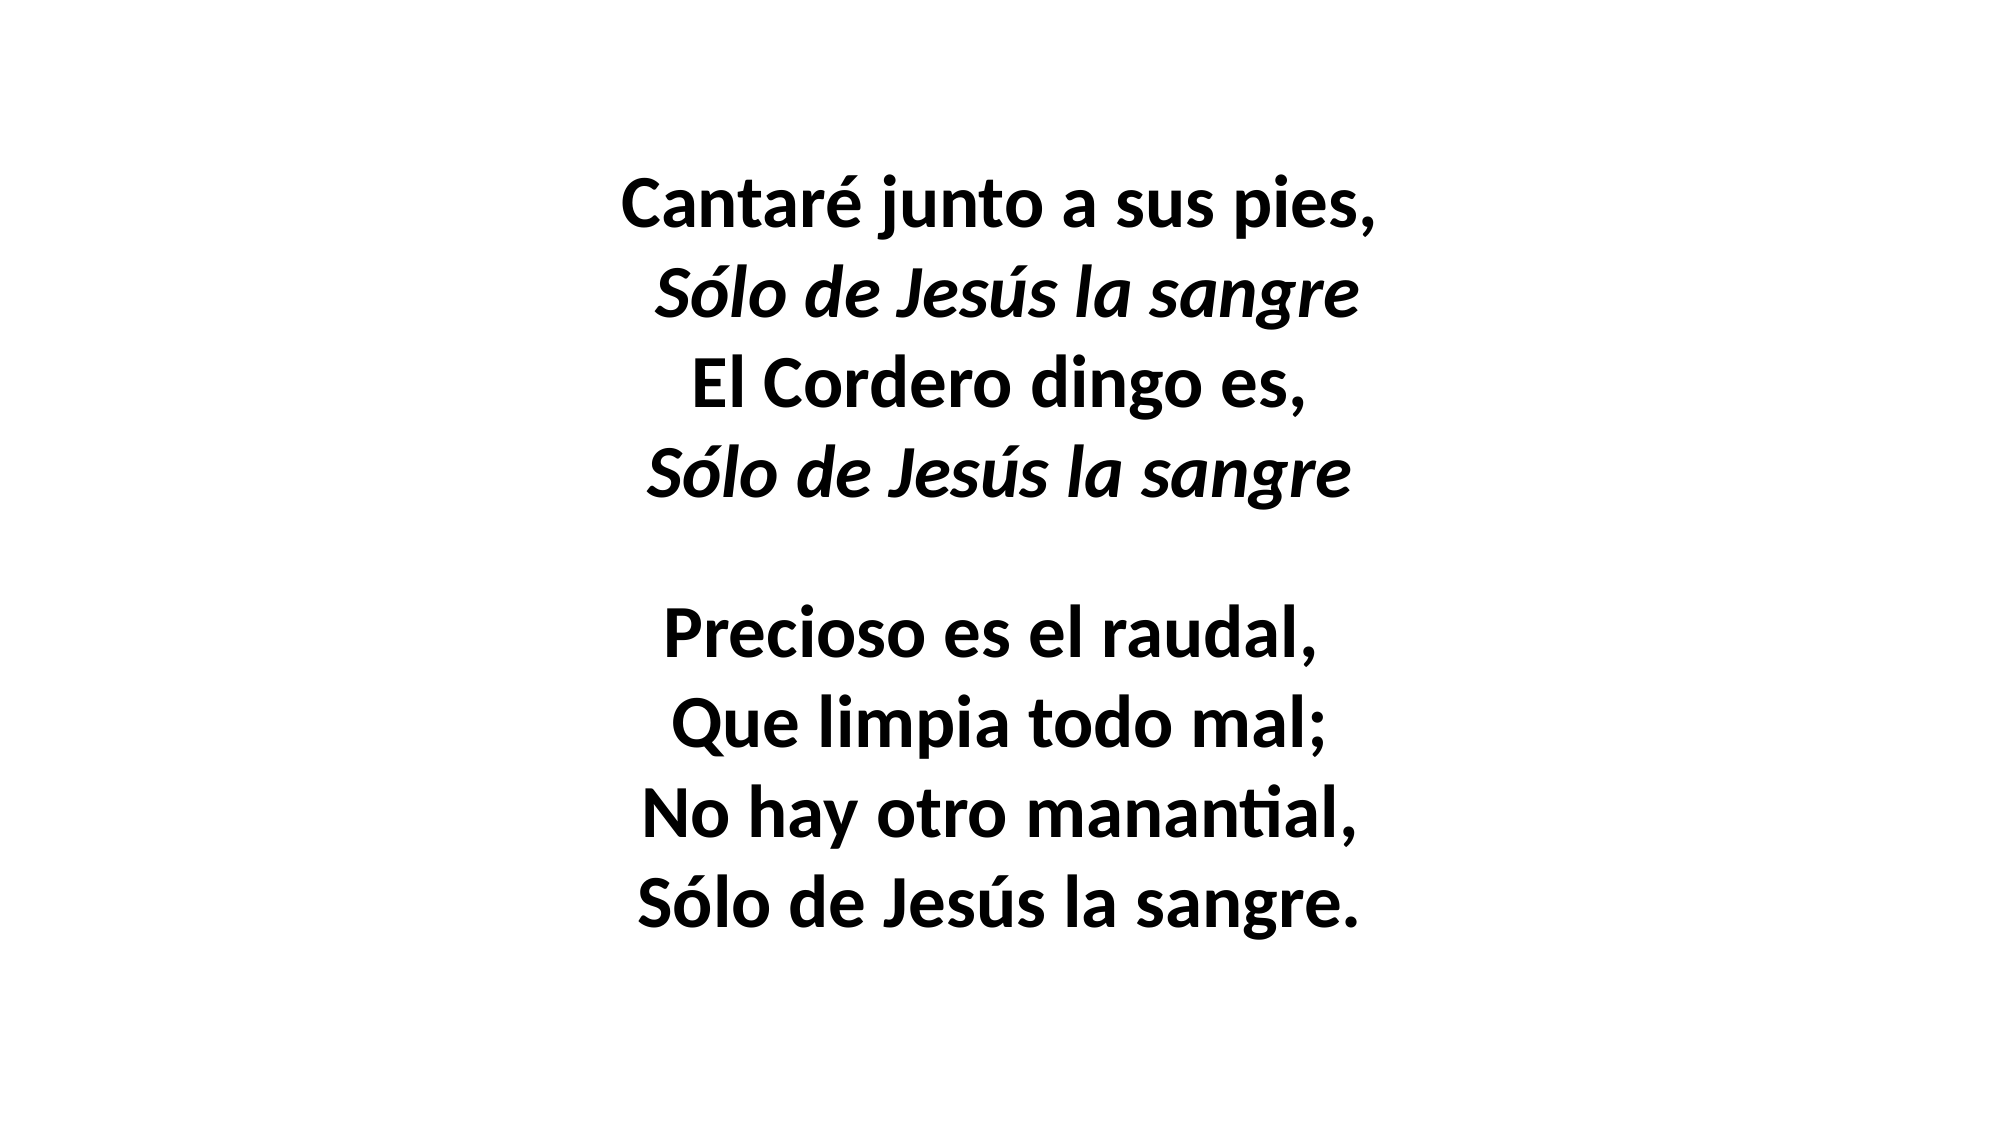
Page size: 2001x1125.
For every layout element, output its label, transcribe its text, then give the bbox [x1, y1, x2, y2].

text_box Cantaré junto a sus pies, Sólo de Jesús la sangre El Cordero dingo es, Sólo de Jesús la sangre Precioso es el raudal, Que limpia todo mal; No hay otro manantial, Sólo de Jesús la sangre. [0, 145, 2000, 951]
